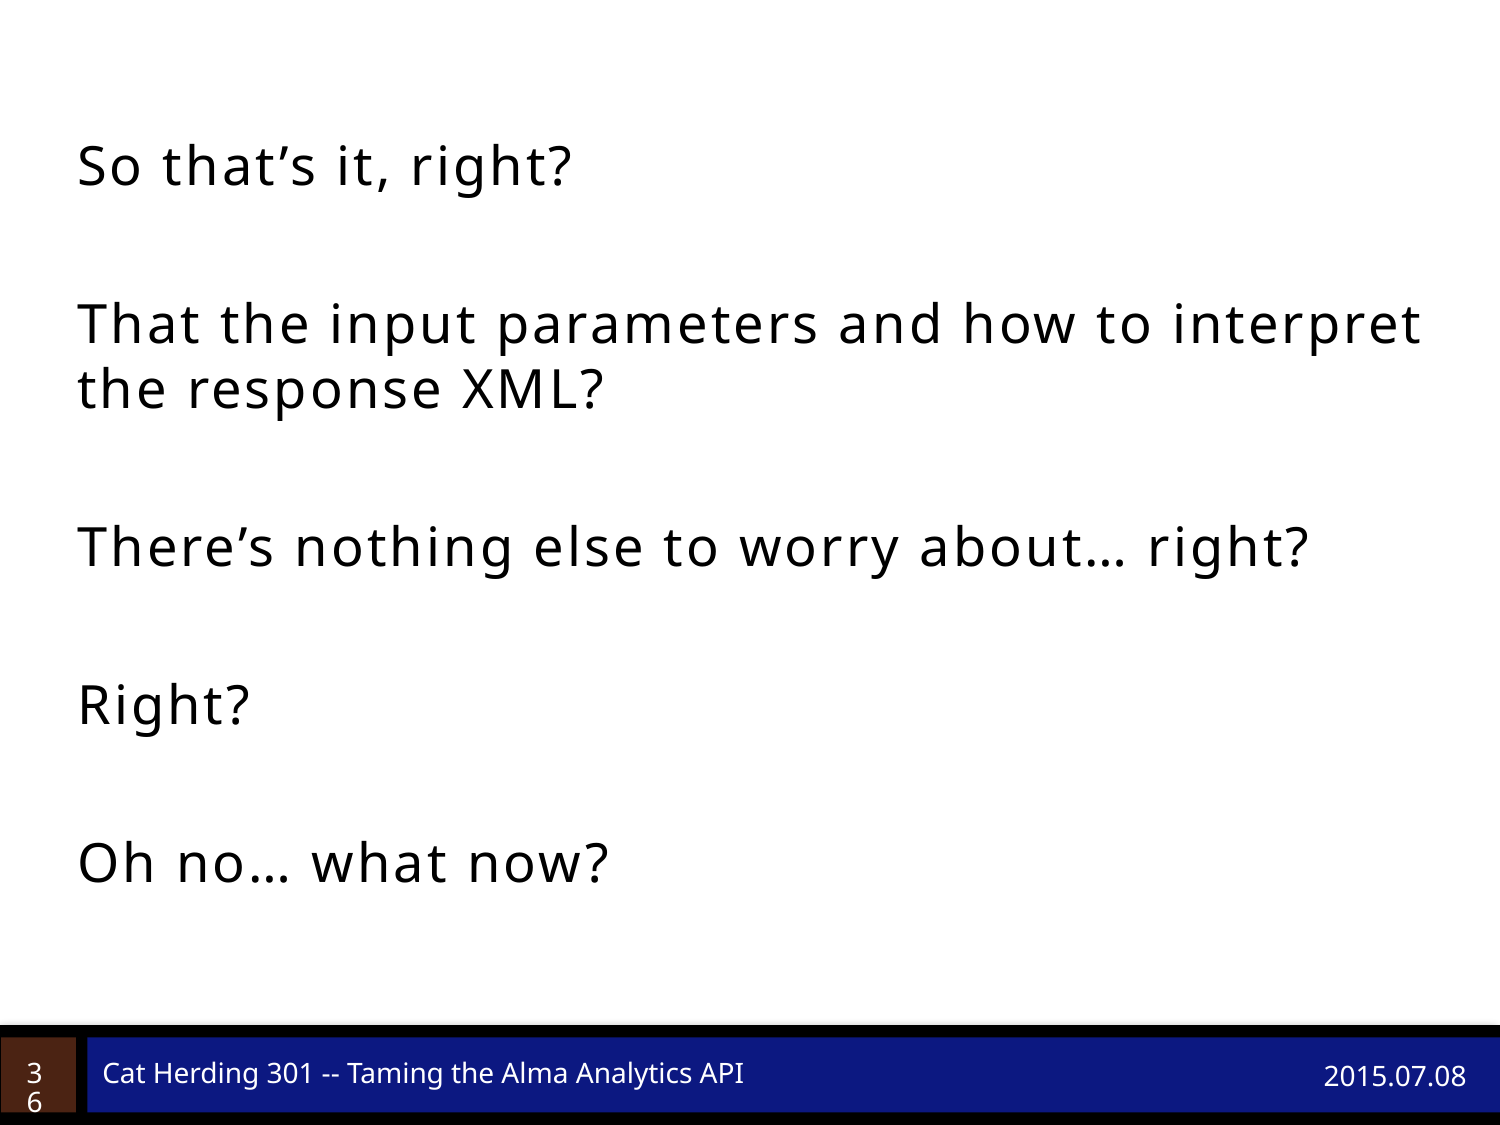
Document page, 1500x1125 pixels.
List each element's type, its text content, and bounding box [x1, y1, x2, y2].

footer Cat Herding 301 -- Taming the Alma Analytics API [87, 1045, 1063, 1105]
slide_number 36 [11, 1044, 71, 1105]
list So that’s it, right? That the input parameters and how to interpret the response XML? There’s nothing else to worry about… right? Right? Oh no… what now? [48, 24, 1463, 1000]
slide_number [1074, 1045, 1482, 1106]
